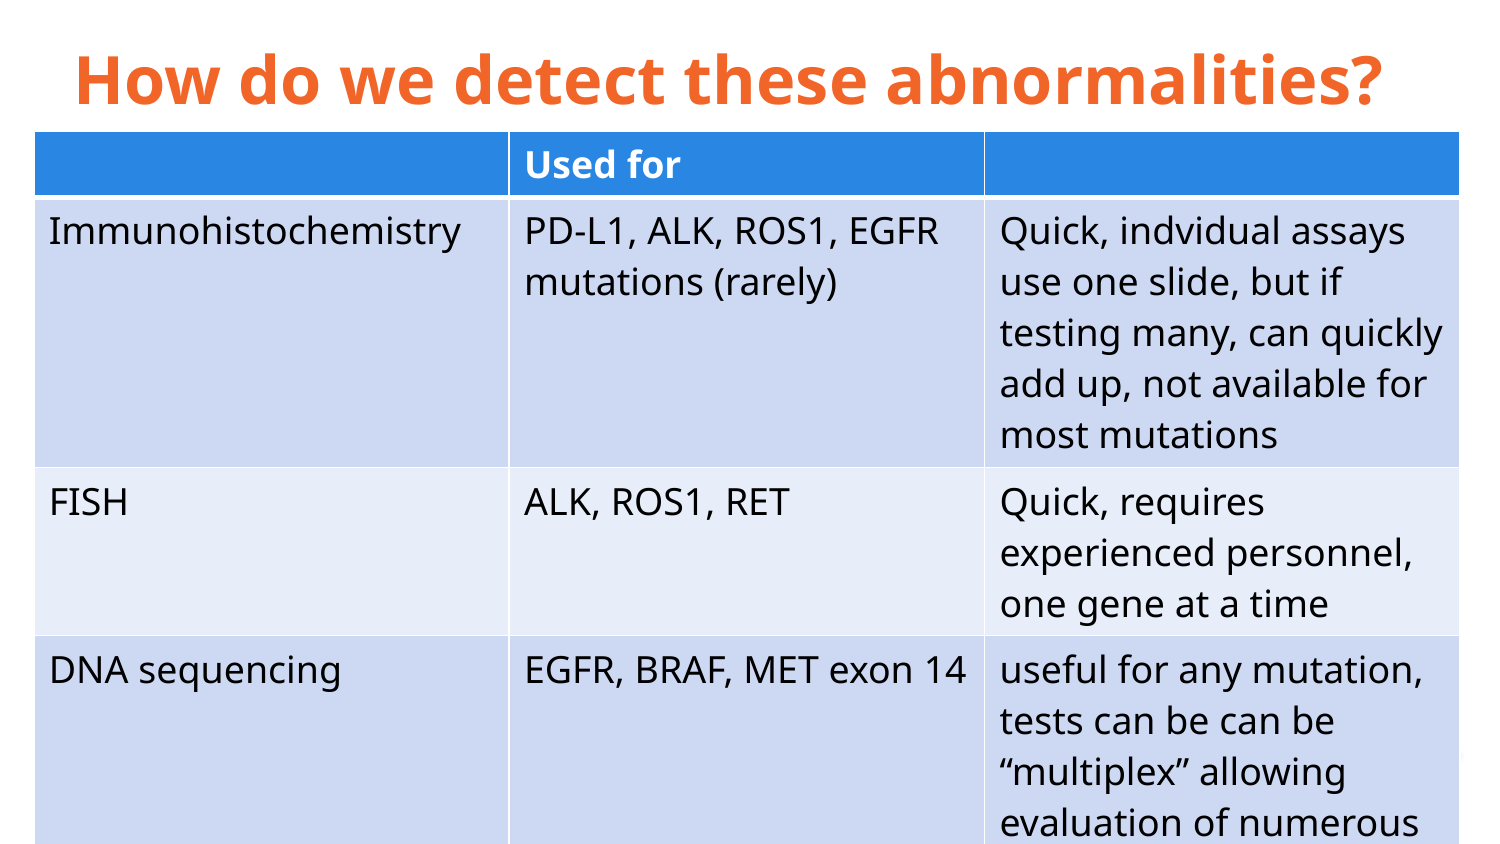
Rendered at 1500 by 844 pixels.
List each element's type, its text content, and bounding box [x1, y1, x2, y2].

table_header [35, 132, 508, 195]
table_cell FISH [35, 468, 508, 635]
title How do we detect these abnormalities? [58, 10, 1460, 130]
table_cell ALK, ROS1, RET [510, 468, 984, 635]
table_header [985, 132, 1459, 195]
table_cell Immunohistochemistry [35, 200, 508, 467]
table_cell EGFR, BRAF, MET exon 14 [510, 636, 984, 844]
table_cell useful for any mutation, tests can be can be “multiplex” allowing evaluation of numerous genes at one time, can take days to weeks. [985, 636, 1459, 844]
table_cell Quick, indvidual assays use one slide, but if testing many, can quickly add up, not available for most mutations [985, 200, 1459, 467]
table_header Used for [510, 132, 984, 195]
table_cell PD-L1, ALK, ROS1, EGFR mutations (rarely) [510, 200, 984, 467]
table_cell DNA sequencing [35, 636, 508, 844]
table_cell Quick, requires experienced personnel, one gene at a time [985, 468, 1459, 635]
